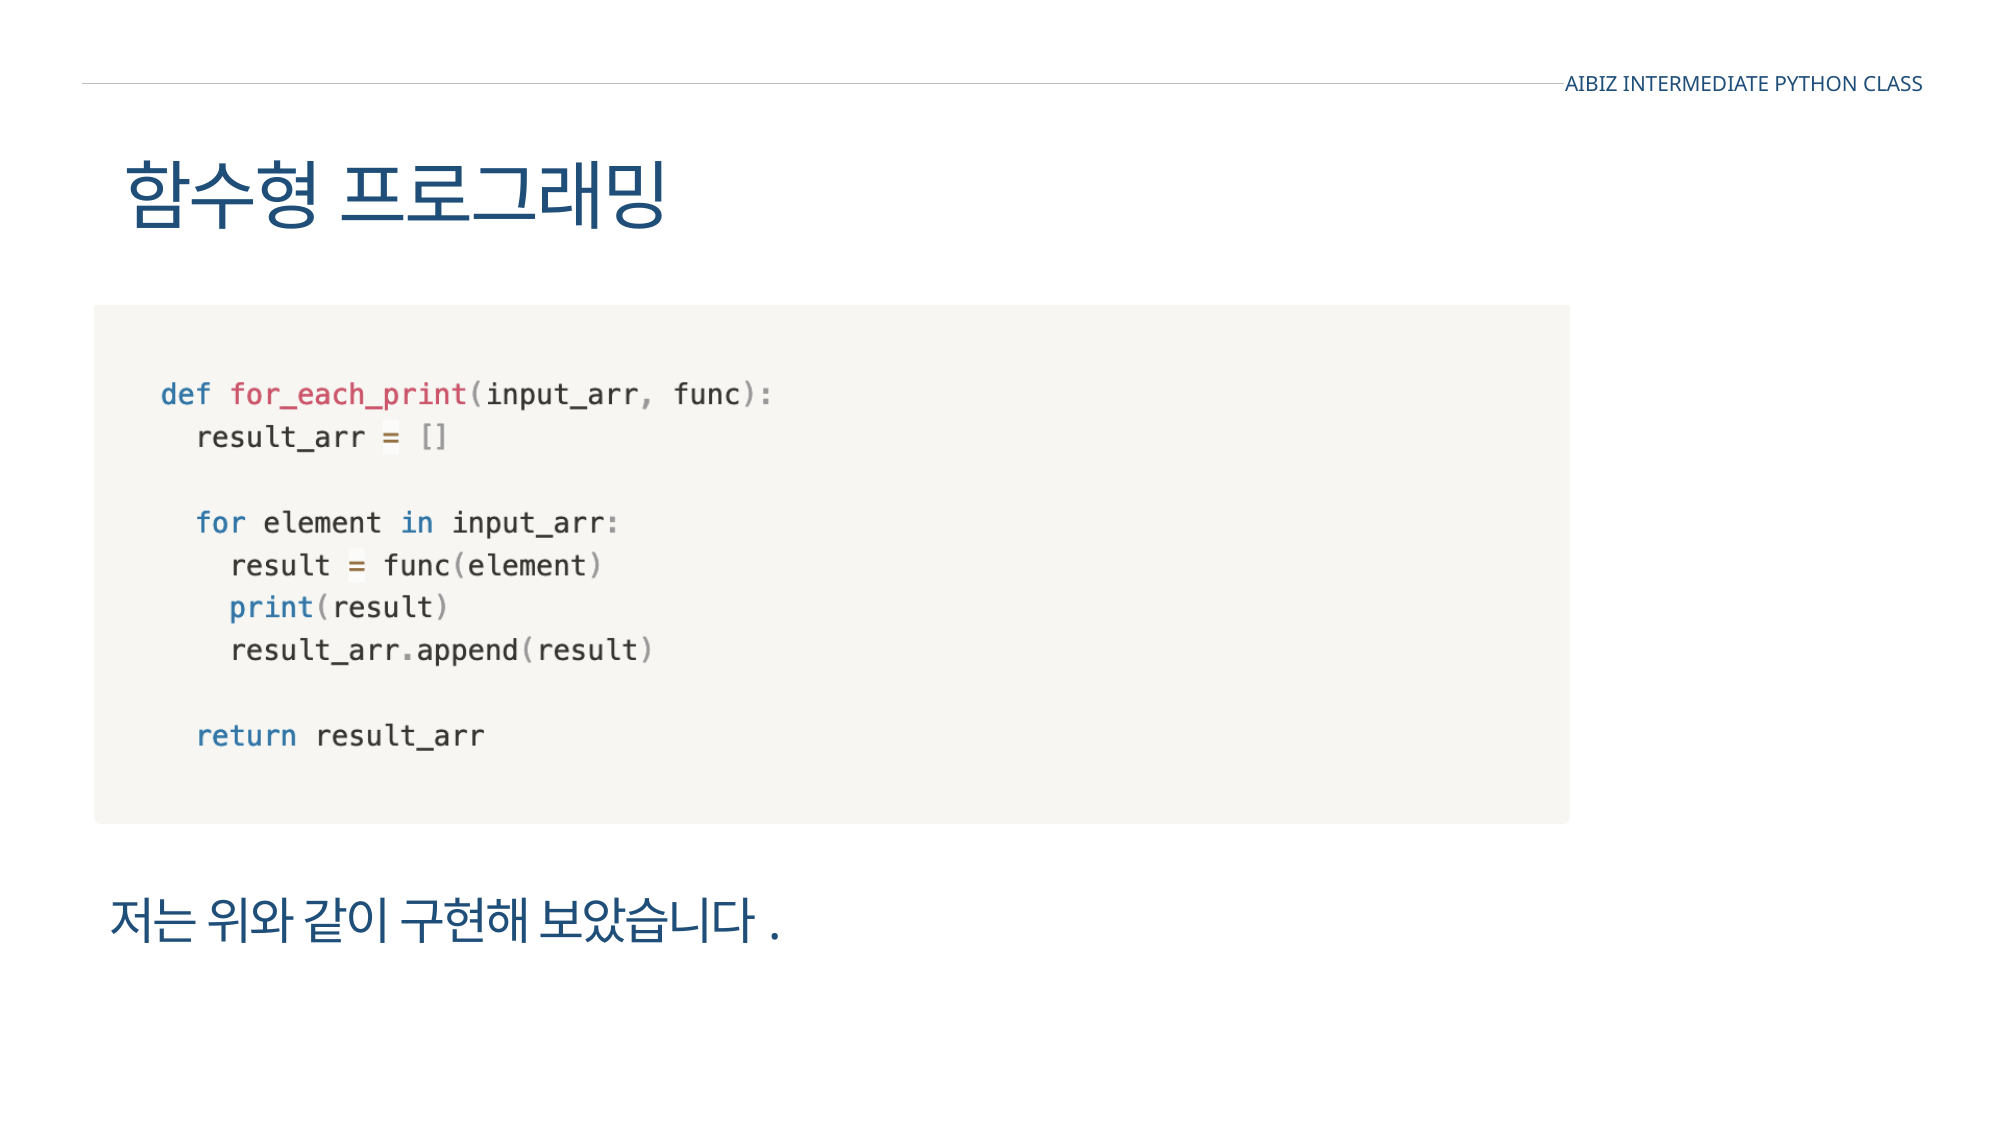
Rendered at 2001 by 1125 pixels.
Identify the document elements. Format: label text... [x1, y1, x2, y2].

picture [94, 305, 1570, 825]
text_box 함수형 프로그래밍 [108, 141, 687, 247]
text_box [81, 63, 1939, 104]
text_box 저는 위와 같이 구현해 보았습니다. [94, 882, 1632, 957]
